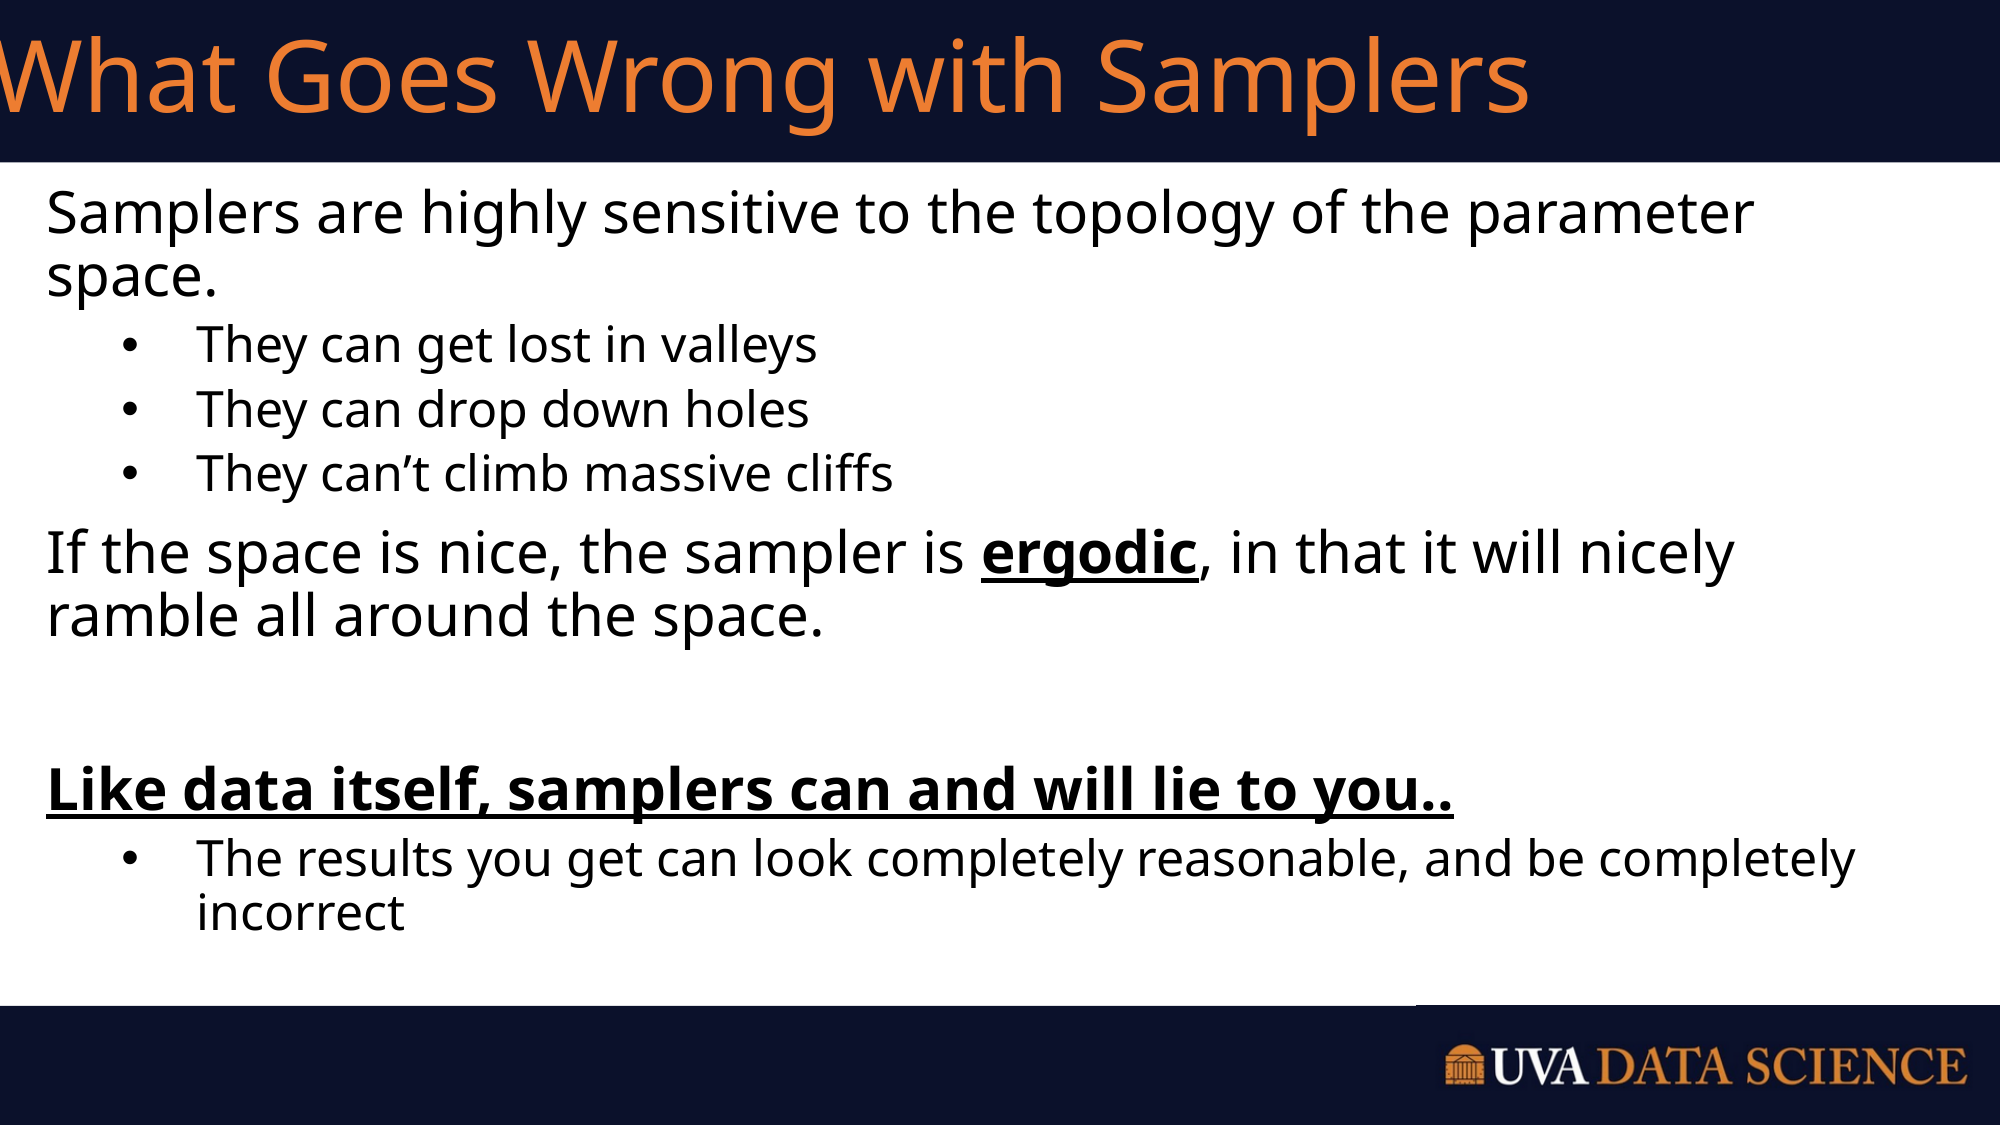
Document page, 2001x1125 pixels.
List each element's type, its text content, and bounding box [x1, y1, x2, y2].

text_box [0, 0, 2000, 164]
text_box What Goes Wrong with Samplers [0, 4, 1549, 140]
text_box [0, 1005, 1415, 1125]
list Samplers are highly sensitive to the topology of the parameter space. They can get lost in valleys They can drop down holes They can’t climb massive cliffs If the space is nice, the sampler is ergodic, in that it will nicely ramble all around the space. Like data itself, samplers can and will lie to you.. The results you get can look completely reasonable, and be completely incorrect [31, 168, 1943, 988]
picture [1416, 1005, 2000, 1125]
